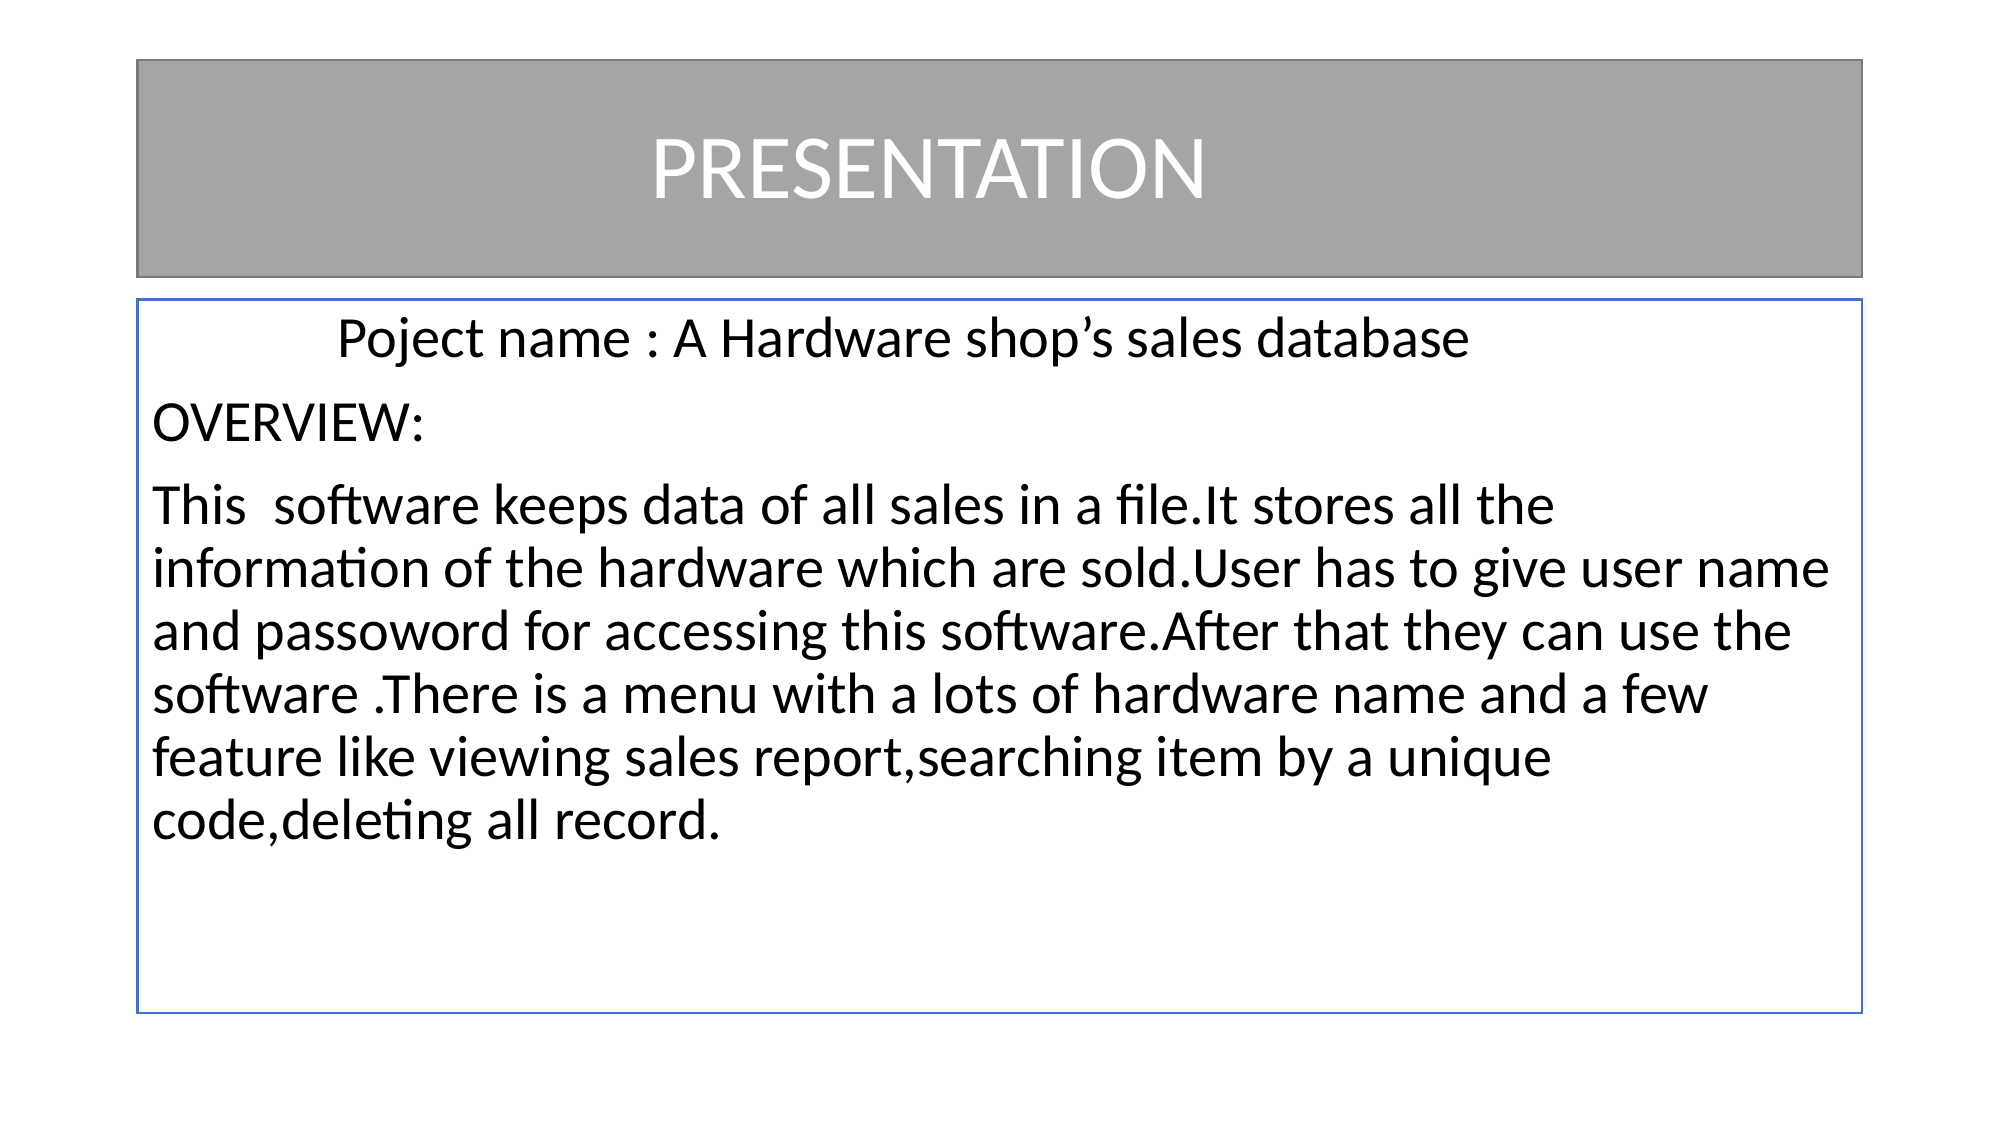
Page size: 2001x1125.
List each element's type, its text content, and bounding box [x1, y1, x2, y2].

title PRESENTATION [136, 59, 1863, 278]
list Poject name : A Hardware shop’s sales database OVERVIEW: This software keeps data of all sales in a file.It stores all the information of the hardware which are sold.User has to give user name and passoword for accessing this software.After that they can use the software .There is a menu with a lots of hardware name and a few feature like viewing sales report,searching item by a unique code,deleting all record. [136, 298, 1863, 1014]
